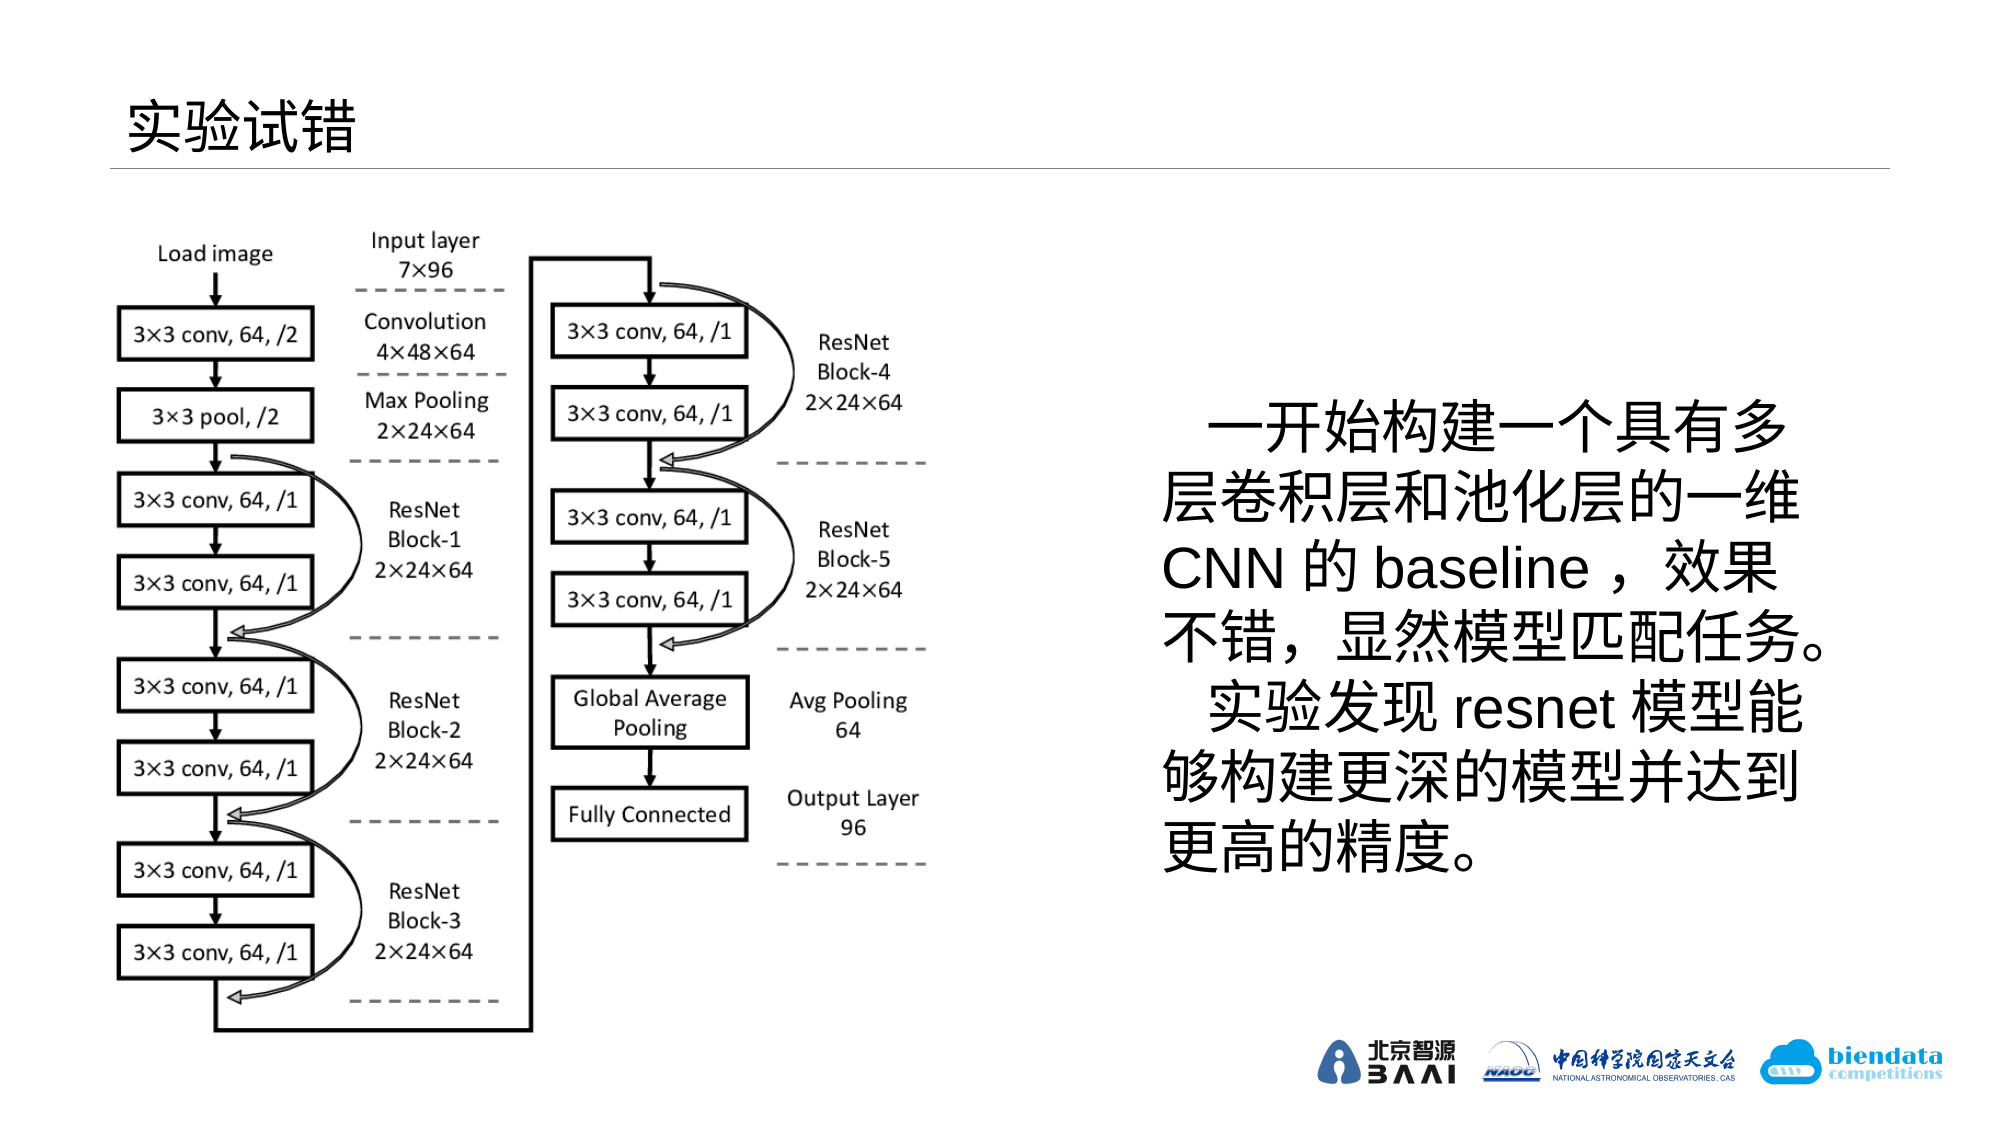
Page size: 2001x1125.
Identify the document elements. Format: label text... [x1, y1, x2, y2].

picture [1760, 1037, 1942, 1087]
text_box 一开始构建一个具有多层卷积层和池化层的一维CNN的baseline，效果不错，显然模型匹配任务。 实验发现resnet模型能够构建更深的模型并达到更高的精度。 [1146, 382, 1847, 888]
picture [109, 213, 934, 1038]
picture [1315, 1035, 1752, 1092]
title 实验试错 [109, 0, 1890, 169]
picture [1769, 1066, 1814, 1076]
